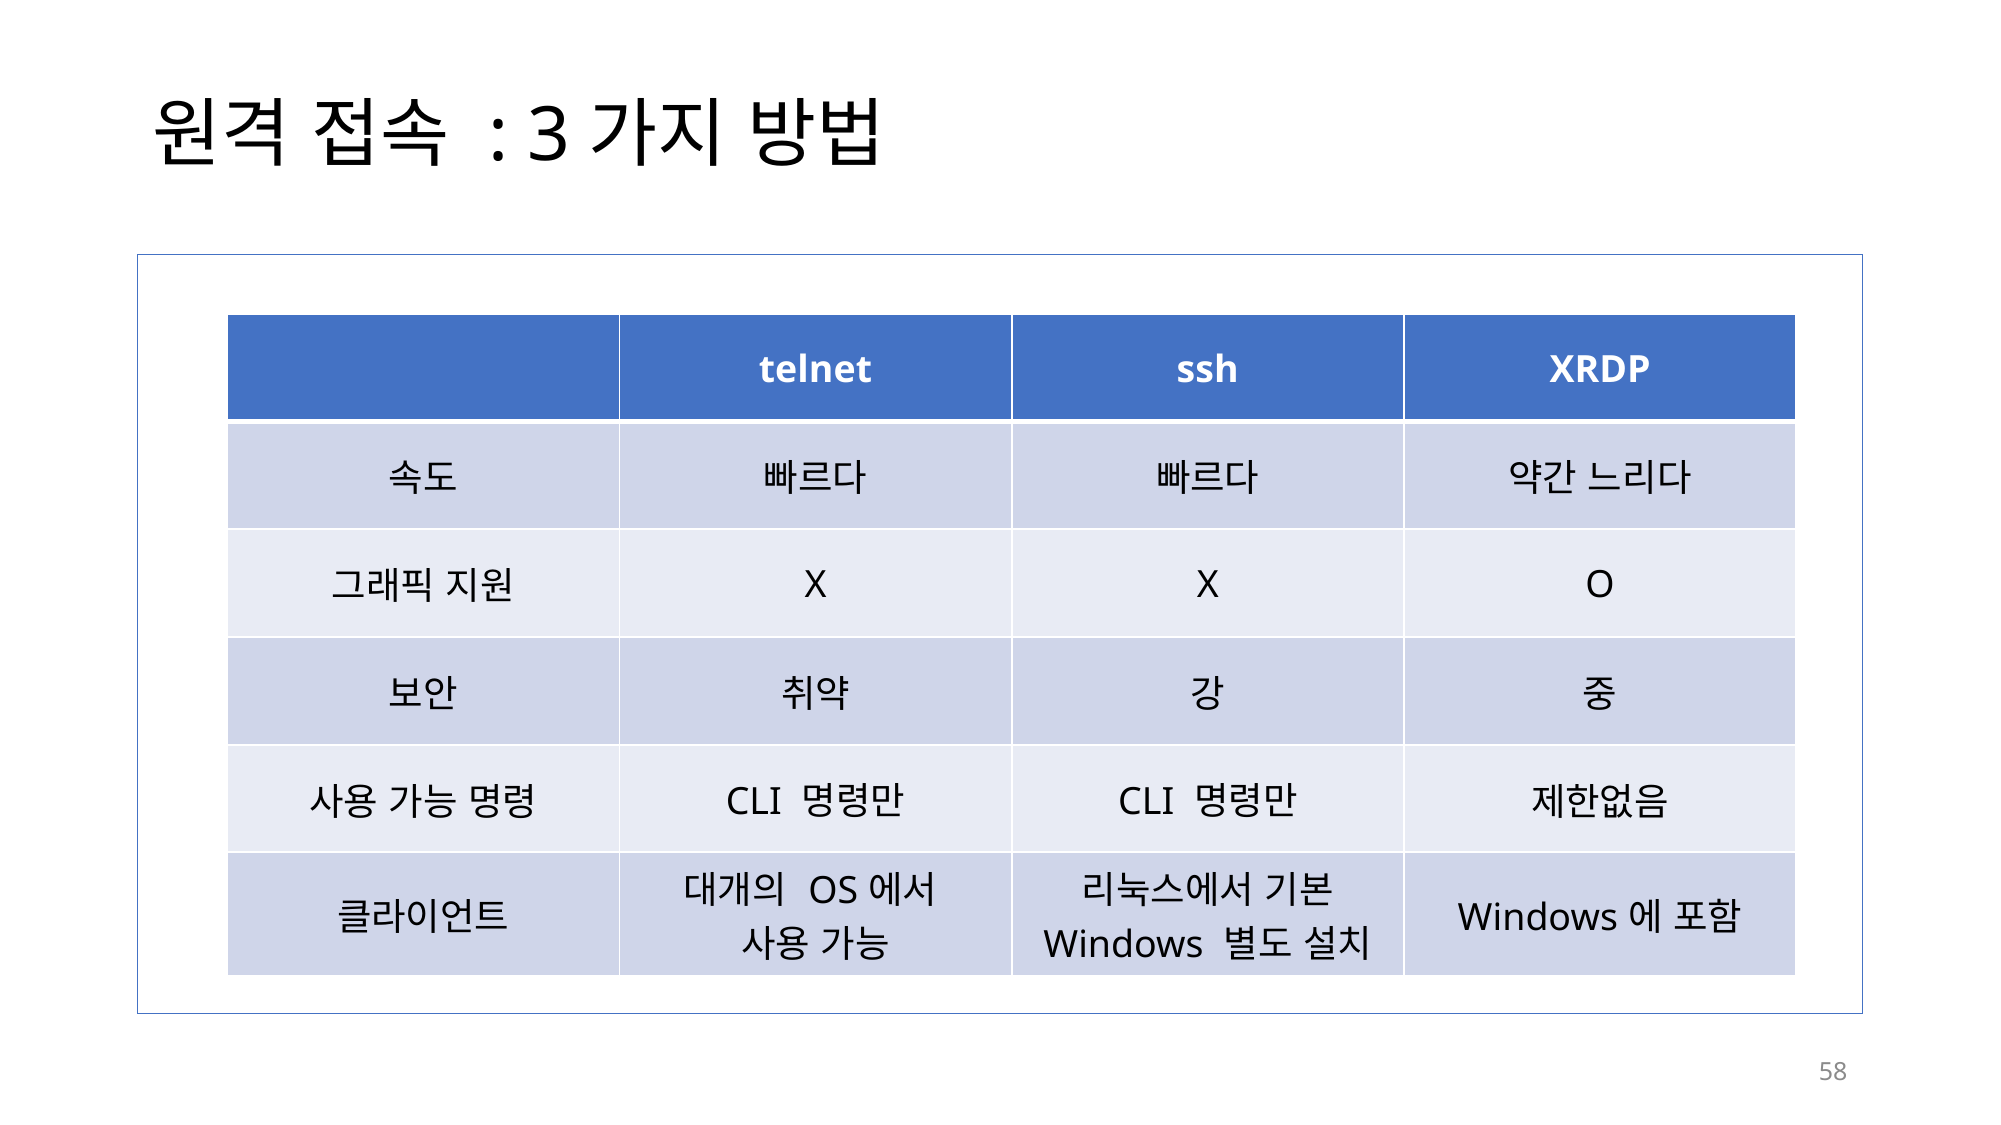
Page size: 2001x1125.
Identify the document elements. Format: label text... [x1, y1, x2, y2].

table_cell 사용 가능 명령 [228, 746, 619, 851]
table_cell X [620, 530, 1011, 636]
table_cell 취약 [620, 638, 1011, 744]
list [137, 254, 1863, 1014]
title 원격 접속 : 3가지 방법 [137, 59, 1863, 212]
table_cell 클라이언트 [228, 853, 619, 975]
table_cell 대개의 OS에서 사용 가능 [620, 853, 1011, 975]
table_cell 리눅스에서 기본 Windows 별도 설치 [1013, 853, 1403, 975]
table_header ssh [1013, 315, 1403, 419]
table_cell 빠르다 [1013, 424, 1403, 528]
table_cell Windows에 포함 [1405, 853, 1795, 975]
table_header telnet [620, 315, 1011, 419]
table_cell CLI 명령만 [1013, 746, 1403, 851]
table_cell 중 [1405, 638, 1795, 744]
table_cell O [1405, 530, 1795, 636]
table_header XRDP [1405, 315, 1795, 419]
table_cell 강 [1013, 638, 1403, 744]
table_cell 속도 [228, 424, 619, 528]
table_header [228, 315, 619, 419]
slide_number 58 [1412, 1042, 1863, 1103]
table_cell 그래픽 지원 [228, 530, 619, 636]
table_cell X [1013, 530, 1403, 636]
table_cell 약간 느리다 [1405, 424, 1795, 528]
table_cell 제한없음 [1405, 746, 1795, 851]
table_cell 보안 [228, 638, 619, 744]
table_cell 빠르다 [620, 424, 1011, 528]
table_cell CLI 명령만 [620, 746, 1011, 851]
